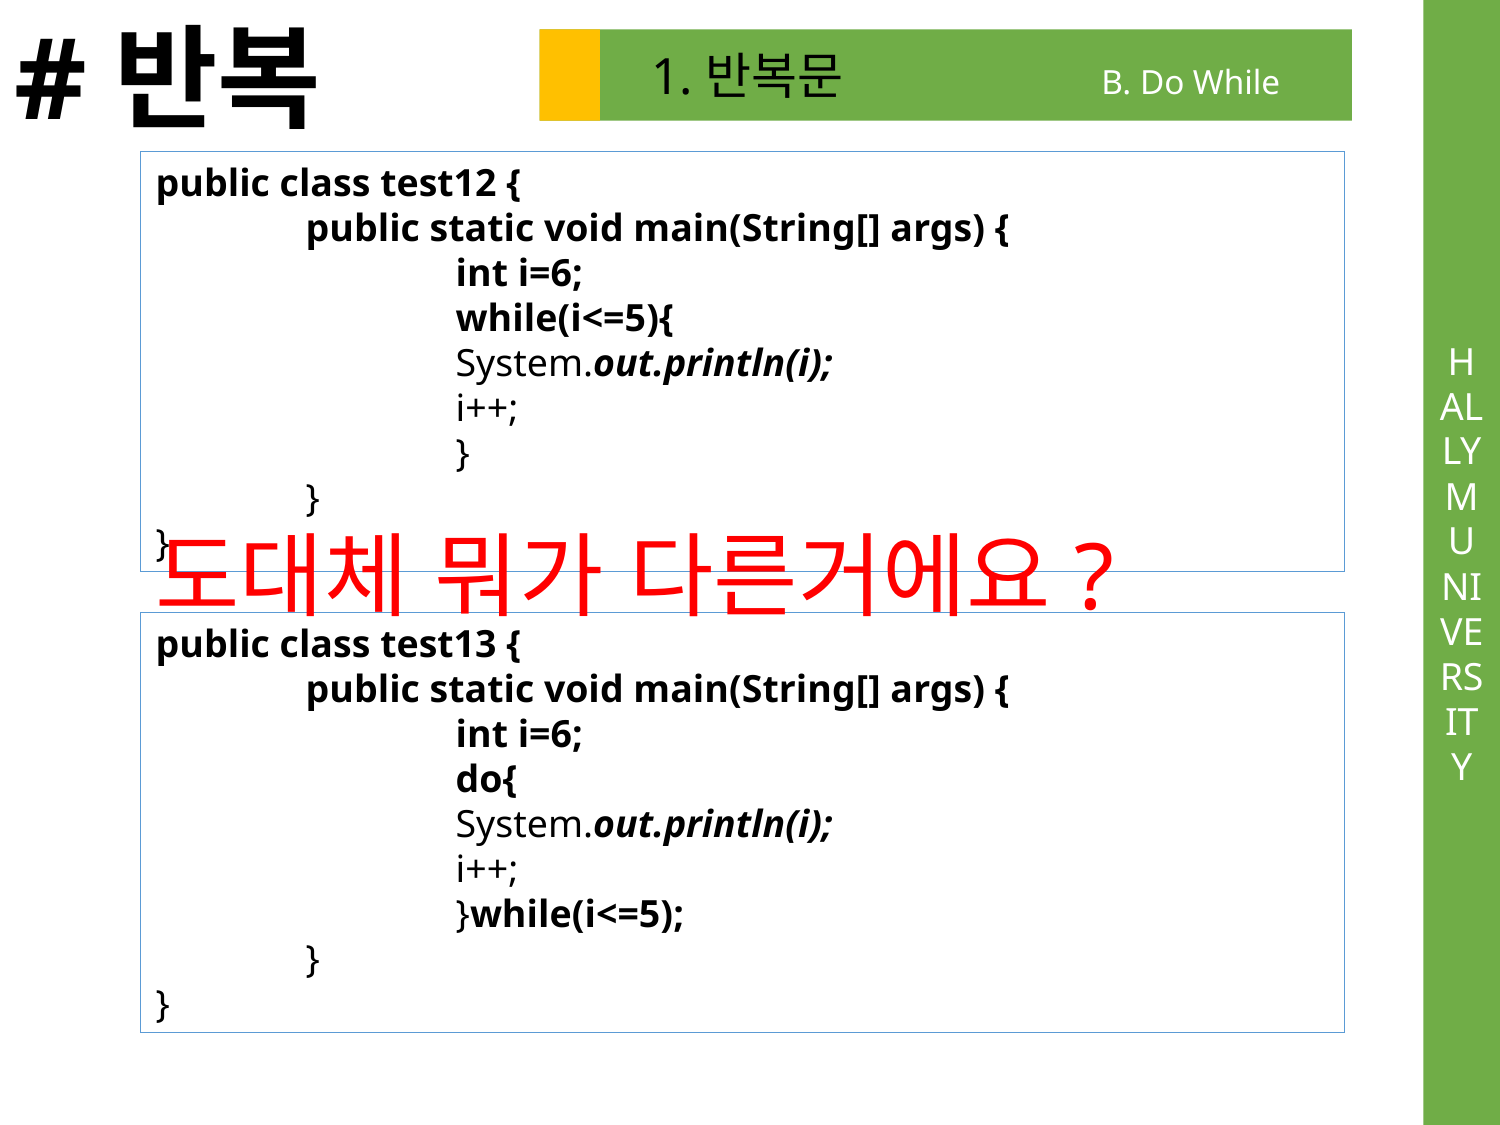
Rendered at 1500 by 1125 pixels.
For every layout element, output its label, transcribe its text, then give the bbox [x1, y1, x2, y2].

text_box #반복 [0, 0, 540, 150]
text_box 1.반복문 B. Do While [587, 37, 1345, 112]
text_box public class test12 { public static void main(String[] args) { int i=6; while(i<=5){ System.out.println(i); i++; } } } [140, 151, 1345, 572]
text_box 도대체 뭐가 다른거에요? [140, 510, 1283, 636]
text_box public class test13 { public static void main(String[] args) { int i=6; do{ System.out.println(i); i++; }while(i<=5); } } [140, 612, 1345, 1033]
